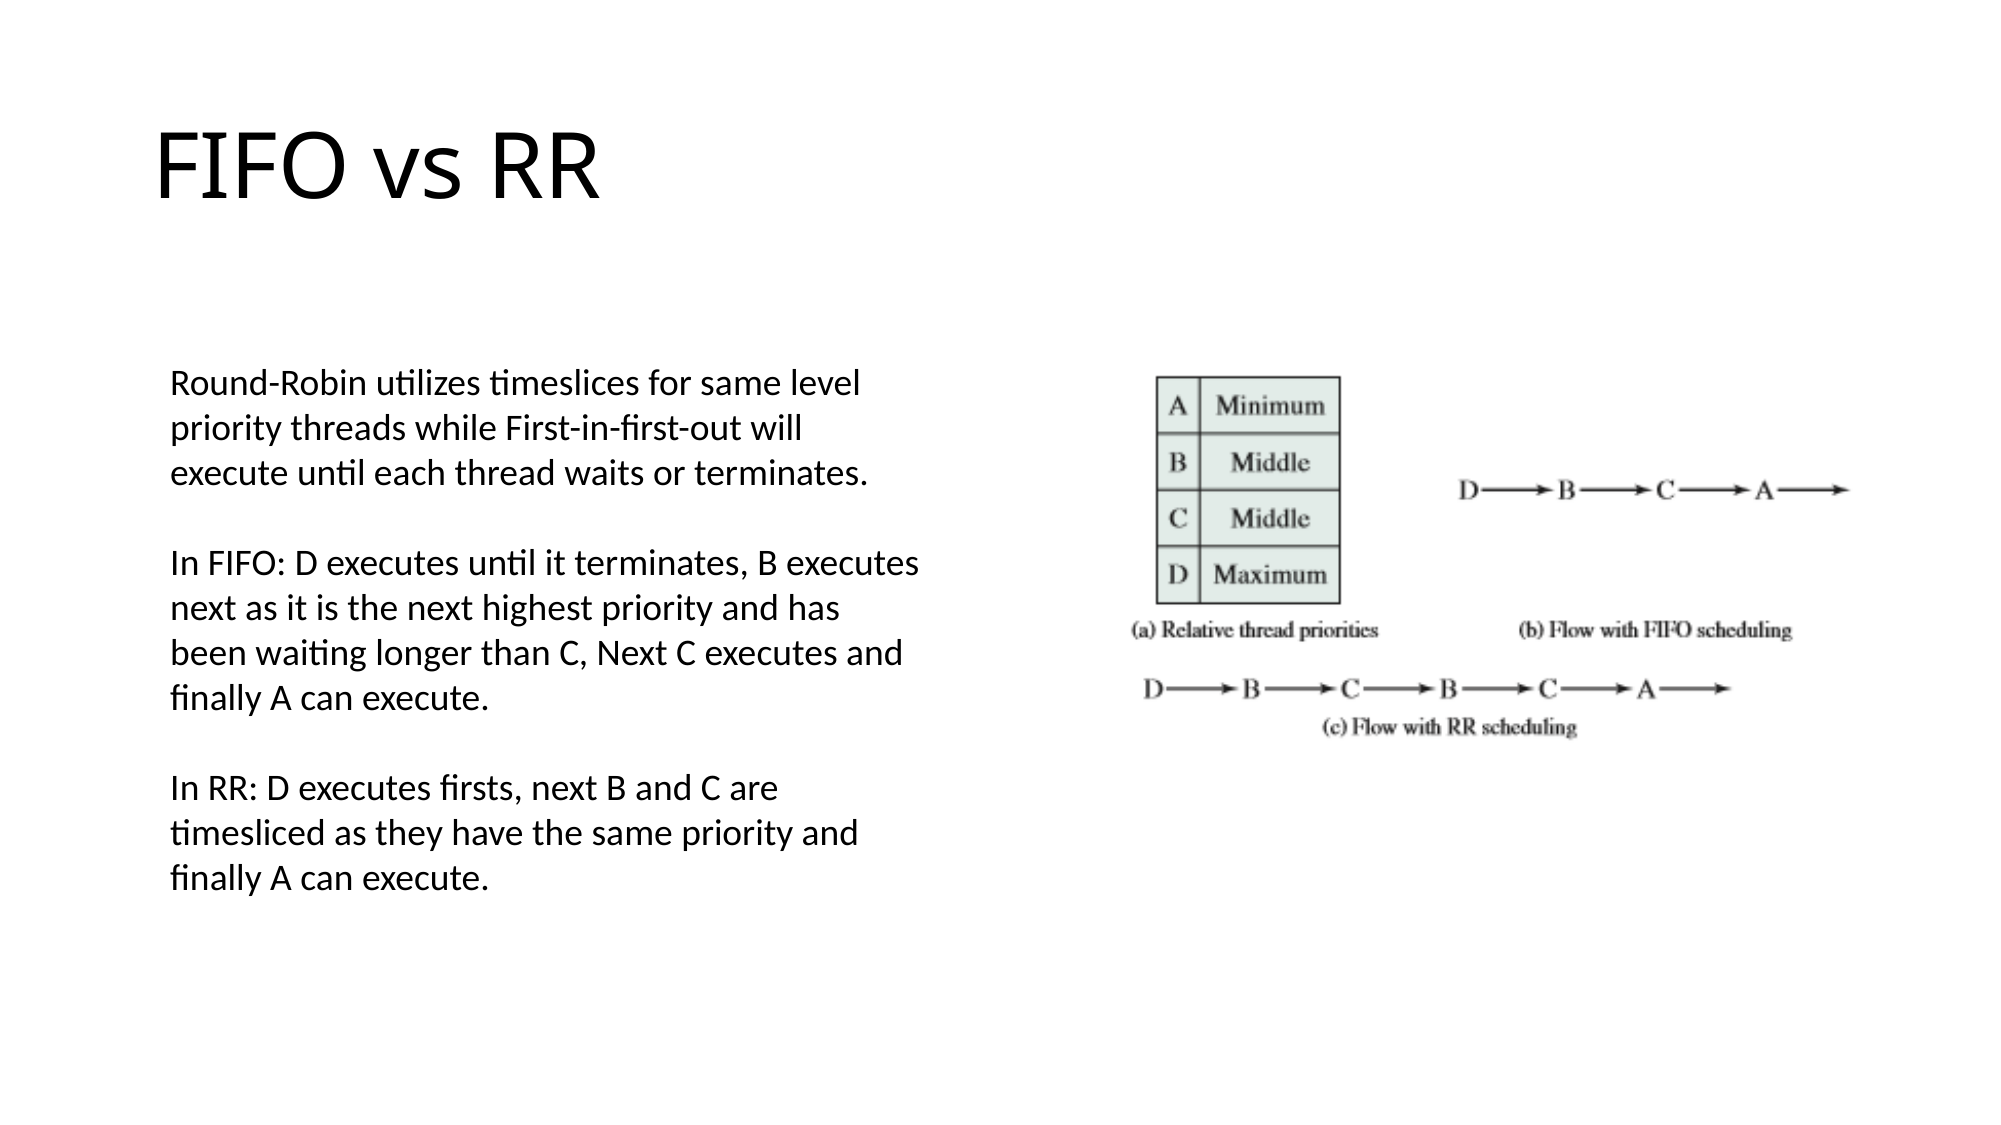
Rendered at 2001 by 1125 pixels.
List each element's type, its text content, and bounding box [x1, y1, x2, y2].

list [1099, 350, 1863, 757]
title FIFO vs RR [137, 59, 1863, 278]
text_box Round-Robin utilizes timeslices for same level priority threads while First-in-first-out will execute until each thread waits or terminates. In FIFO: D executes until it terminates, B executes next as it is the next highest priority and has been waiting longer than C, Next C executes and finally A can execute. In RR: D executes firsts, next B and C are timesliced as they have the same priority and finally A can execute. [155, 350, 940, 906]
